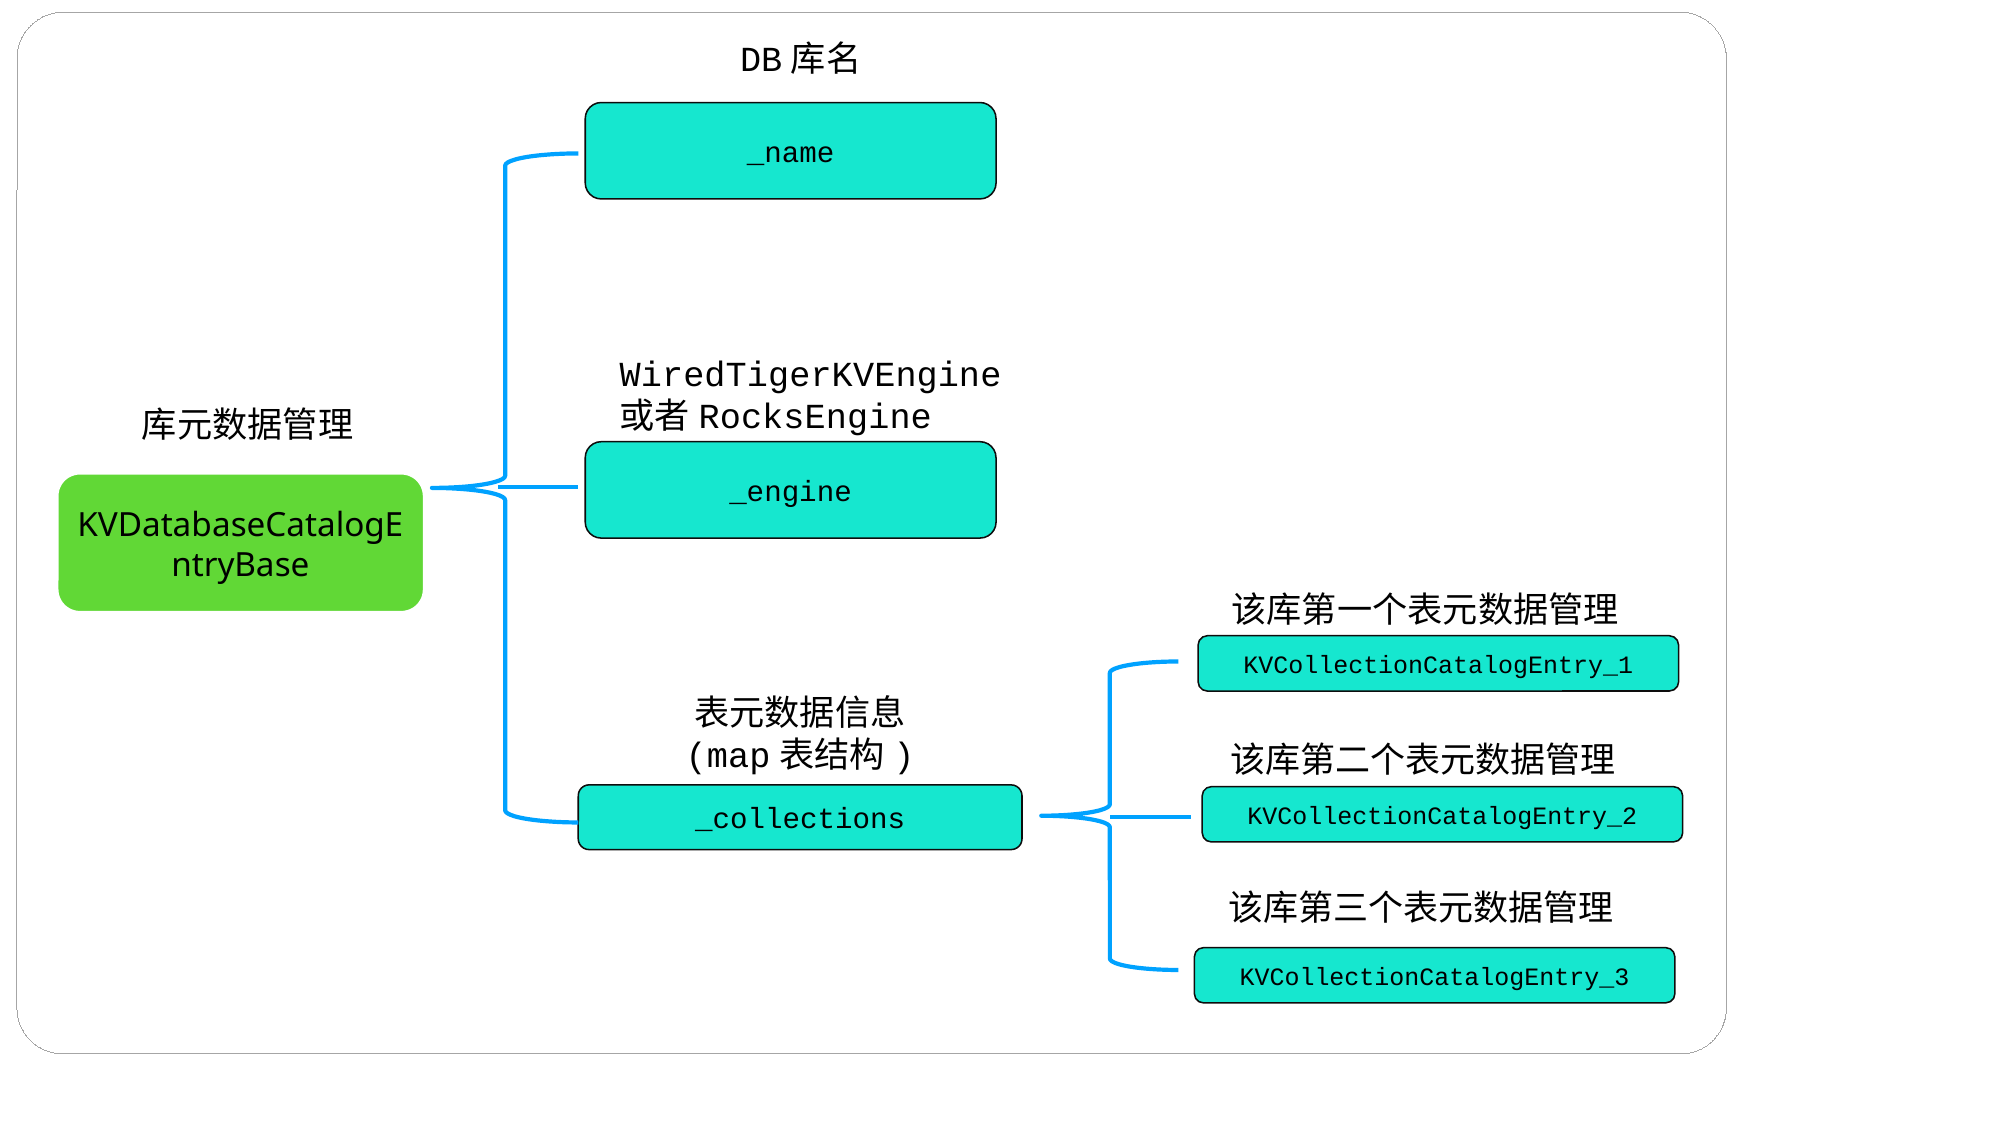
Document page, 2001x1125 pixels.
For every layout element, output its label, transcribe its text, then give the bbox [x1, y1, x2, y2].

text_box [431, 153, 579, 823]
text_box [1194, 947, 1676, 1004]
text_box 该库第一个表元数据管理 [1223, 581, 1628, 635]
text_box WiredTigerKVEngine 或者RocksEngine [613, 345, 1023, 442]
text_box 表元数据信息 (map表结构) [578, 684, 1023, 781]
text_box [1197, 635, 1679, 692]
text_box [1201, 786, 1683, 843]
text_box DB库名 [584, 30, 1154, 85]
text_box 该库第三个表元数据管理 [1213, 879, 1628, 934]
text_box [16, 12, 1727, 1054]
text_box KVDatabaseCatalogEntryBase [56, 472, 425, 613]
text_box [578, 784, 1023, 850]
text_box [1041, 661, 1179, 970]
text_box 该库第二个表元数据管理 [1219, 731, 1628, 785]
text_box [584, 441, 997, 539]
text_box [584, 102, 997, 200]
text_box 库元数据管理 [87, 396, 408, 451]
